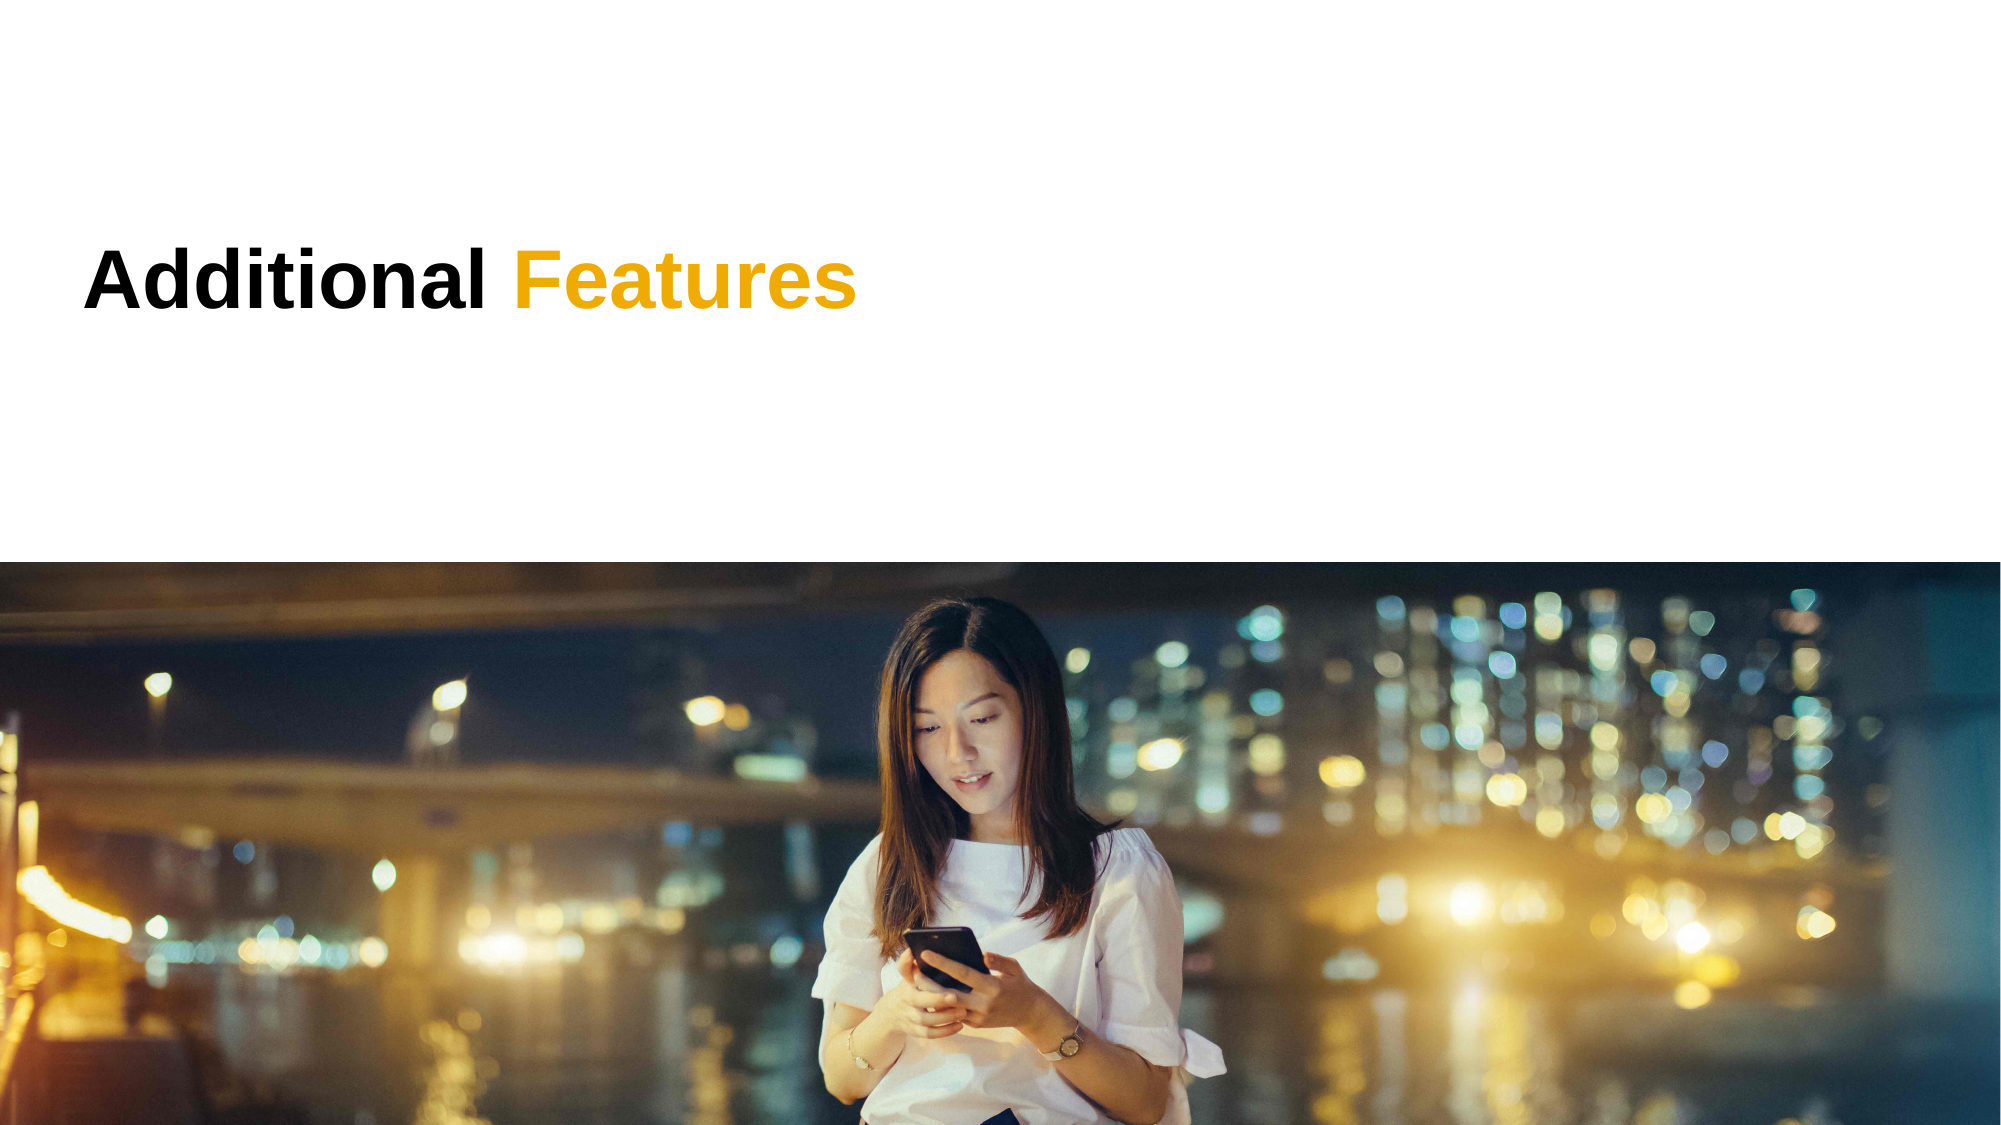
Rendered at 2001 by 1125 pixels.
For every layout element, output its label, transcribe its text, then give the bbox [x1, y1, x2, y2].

title Additional Features [82, 225, 1918, 337]
picture [0, 561, 2001, 1125]
